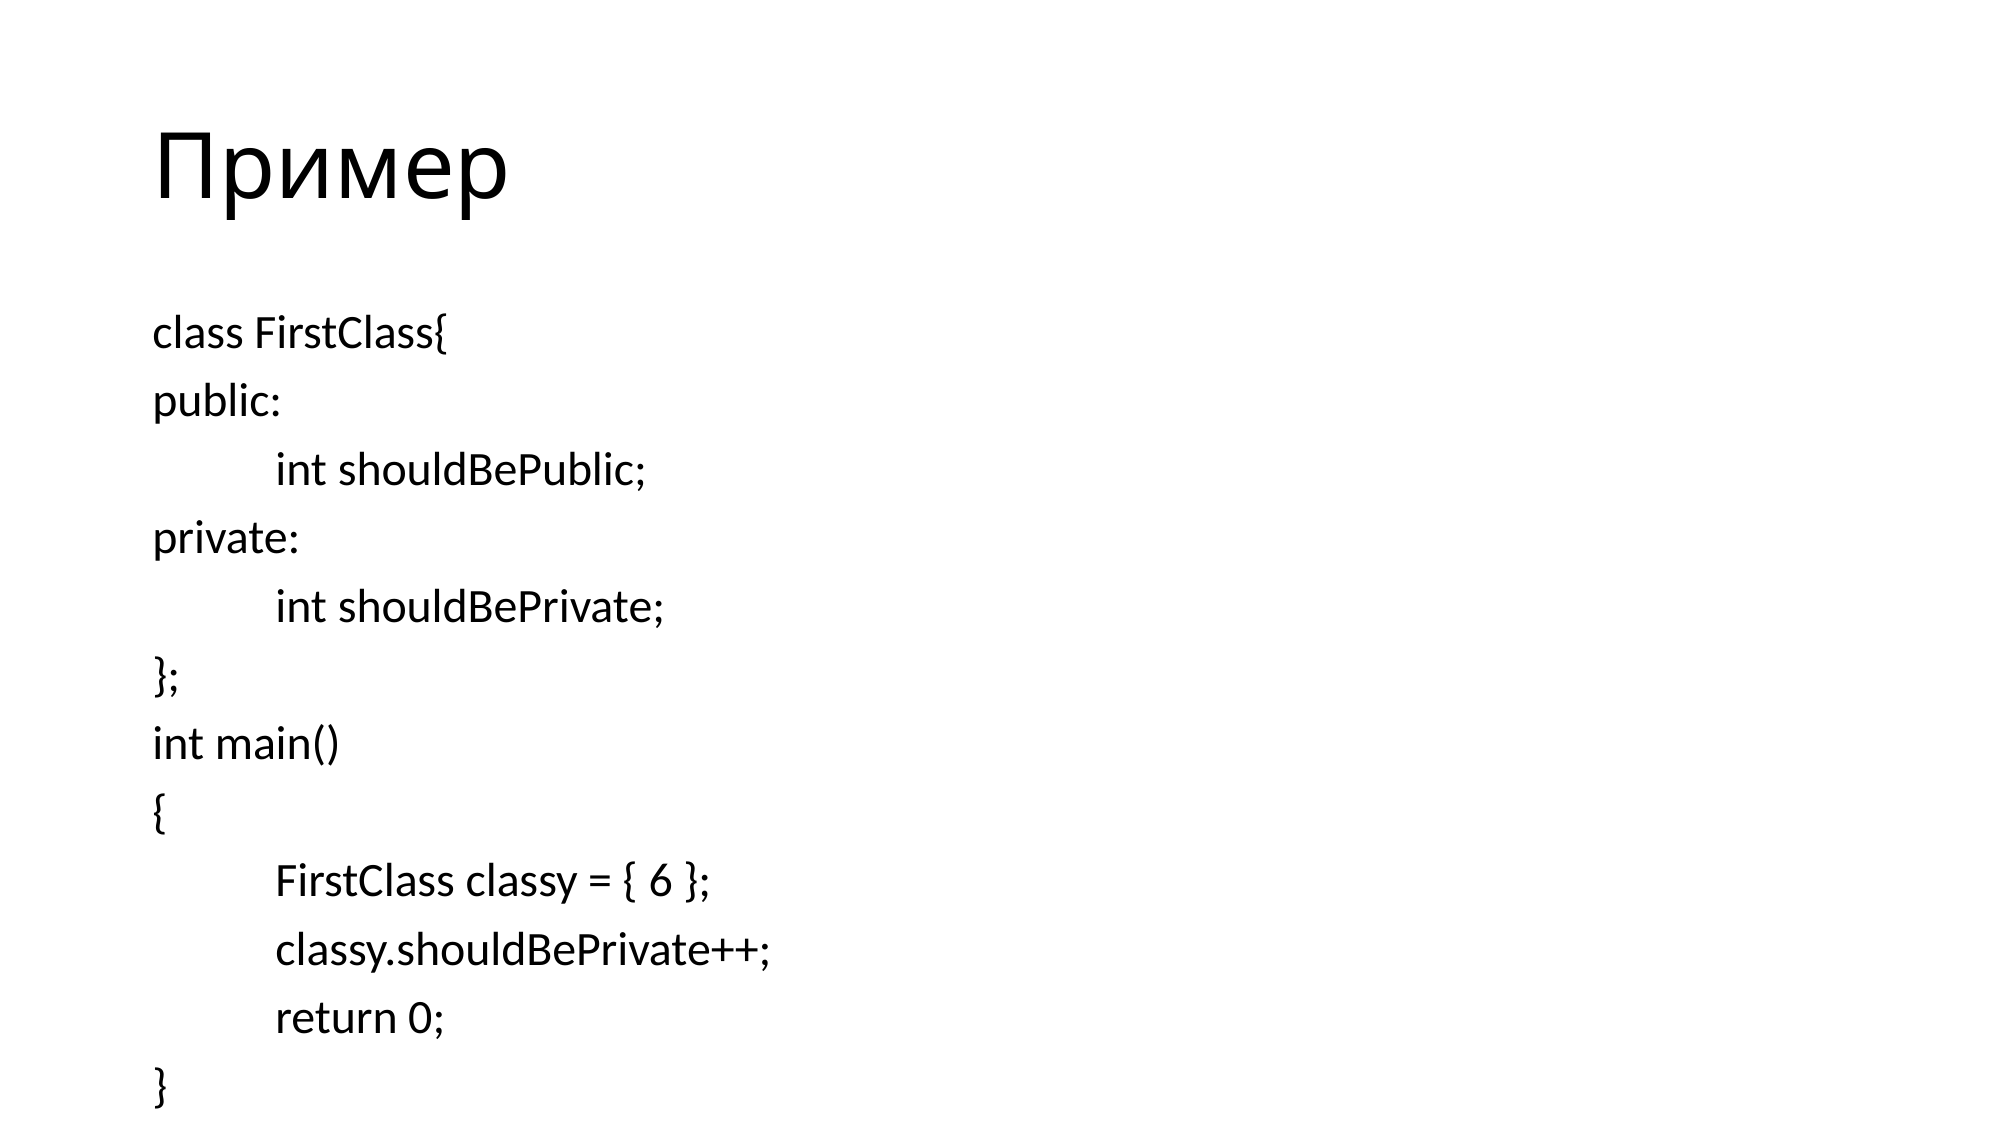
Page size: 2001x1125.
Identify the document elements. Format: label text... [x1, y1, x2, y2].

list class FirstClass{ public: int shouldBePublic; private: int shouldBePrivate; }; int main() { FirstClass classy = { 6 }; classy.shouldBePrivate++; return 0; } [137, 299, 1911, 1125]
title Пример [137, 59, 1863, 278]
